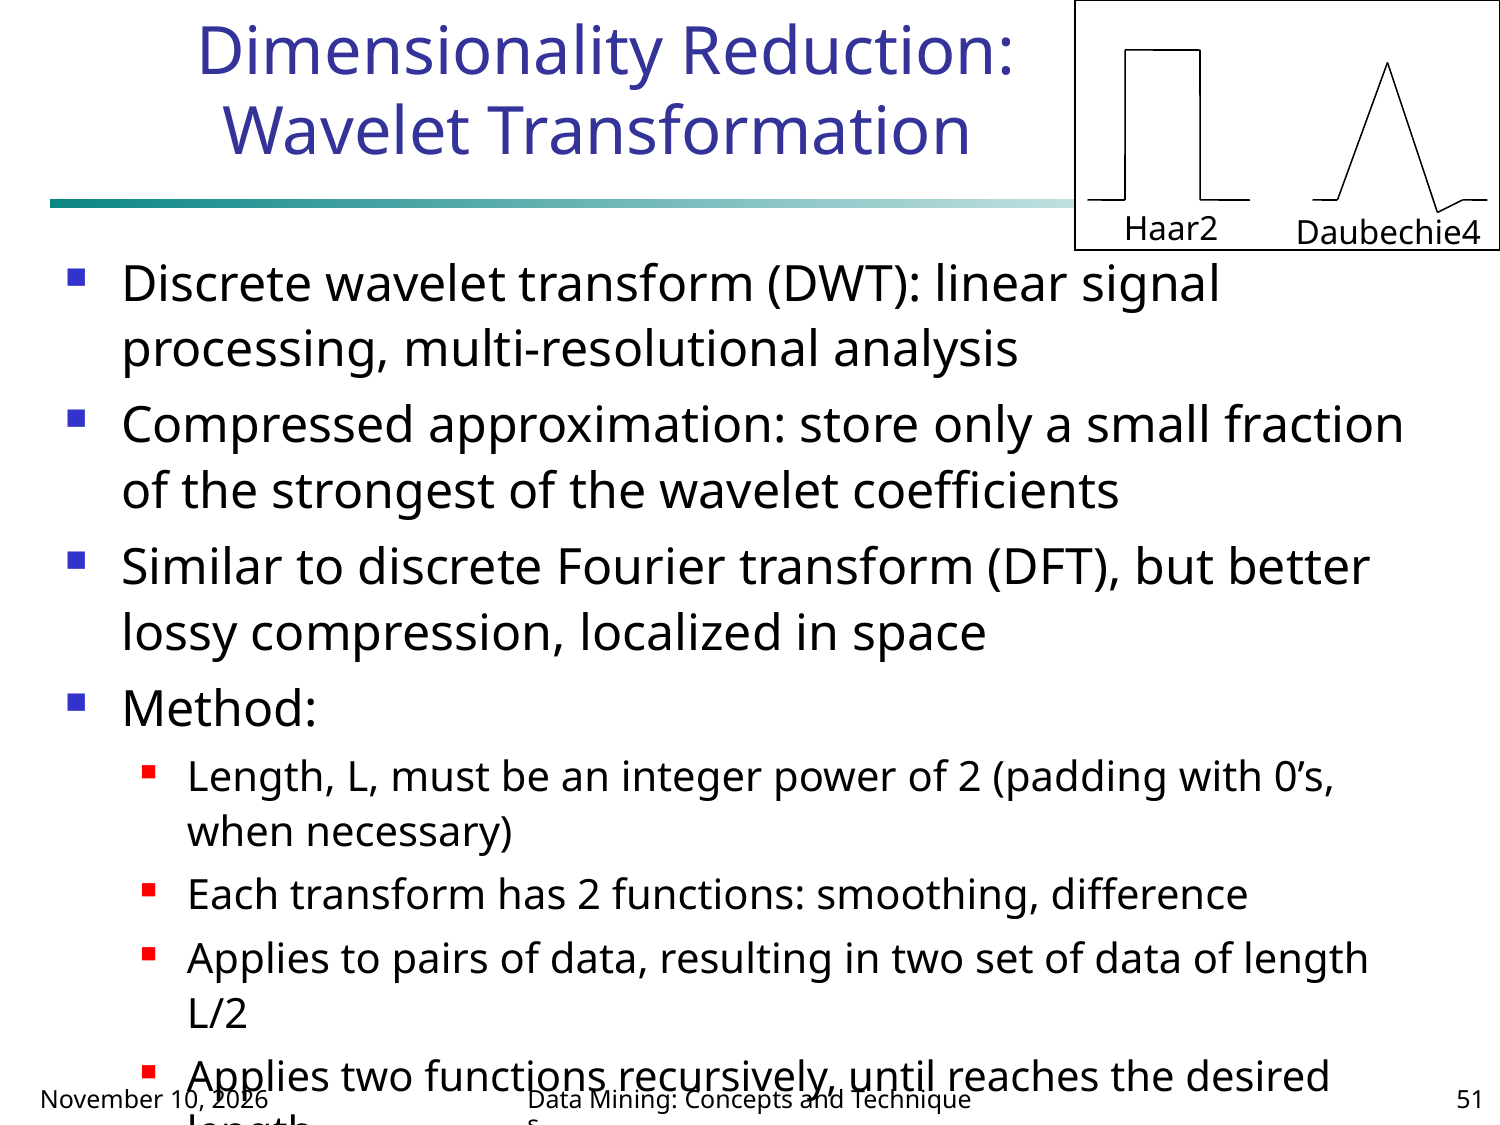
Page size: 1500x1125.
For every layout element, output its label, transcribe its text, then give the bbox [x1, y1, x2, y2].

footer Data Mining: Concepts and Techniques [512, 1062, 988, 1125]
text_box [1074, 0, 1500, 260]
list Discrete wavelet transform (DWT): linear signal processing, multi-resolutional analysis Compressed approximation: store only a small fraction of the strongest of the wavelet coefficients Similar to discrete Fourier transform (DFT), but better lossy compression, localized in space Method: Length, L, must be an integer power of 2 (padding with 0’s, when necessary) Each transform has 2 functions: smoothing, difference Applies to pairs of data, resulting in two set of data of length L/2 Applies two functions recursively, until reaches the desired length [49, 237, 1438, 1048]
slide_number 51 [1187, 1062, 1500, 1125]
title Dimensionality Reduction: Wavelet Transformation [37, 37, 1069, 176]
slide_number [24, 1062, 338, 1125]
